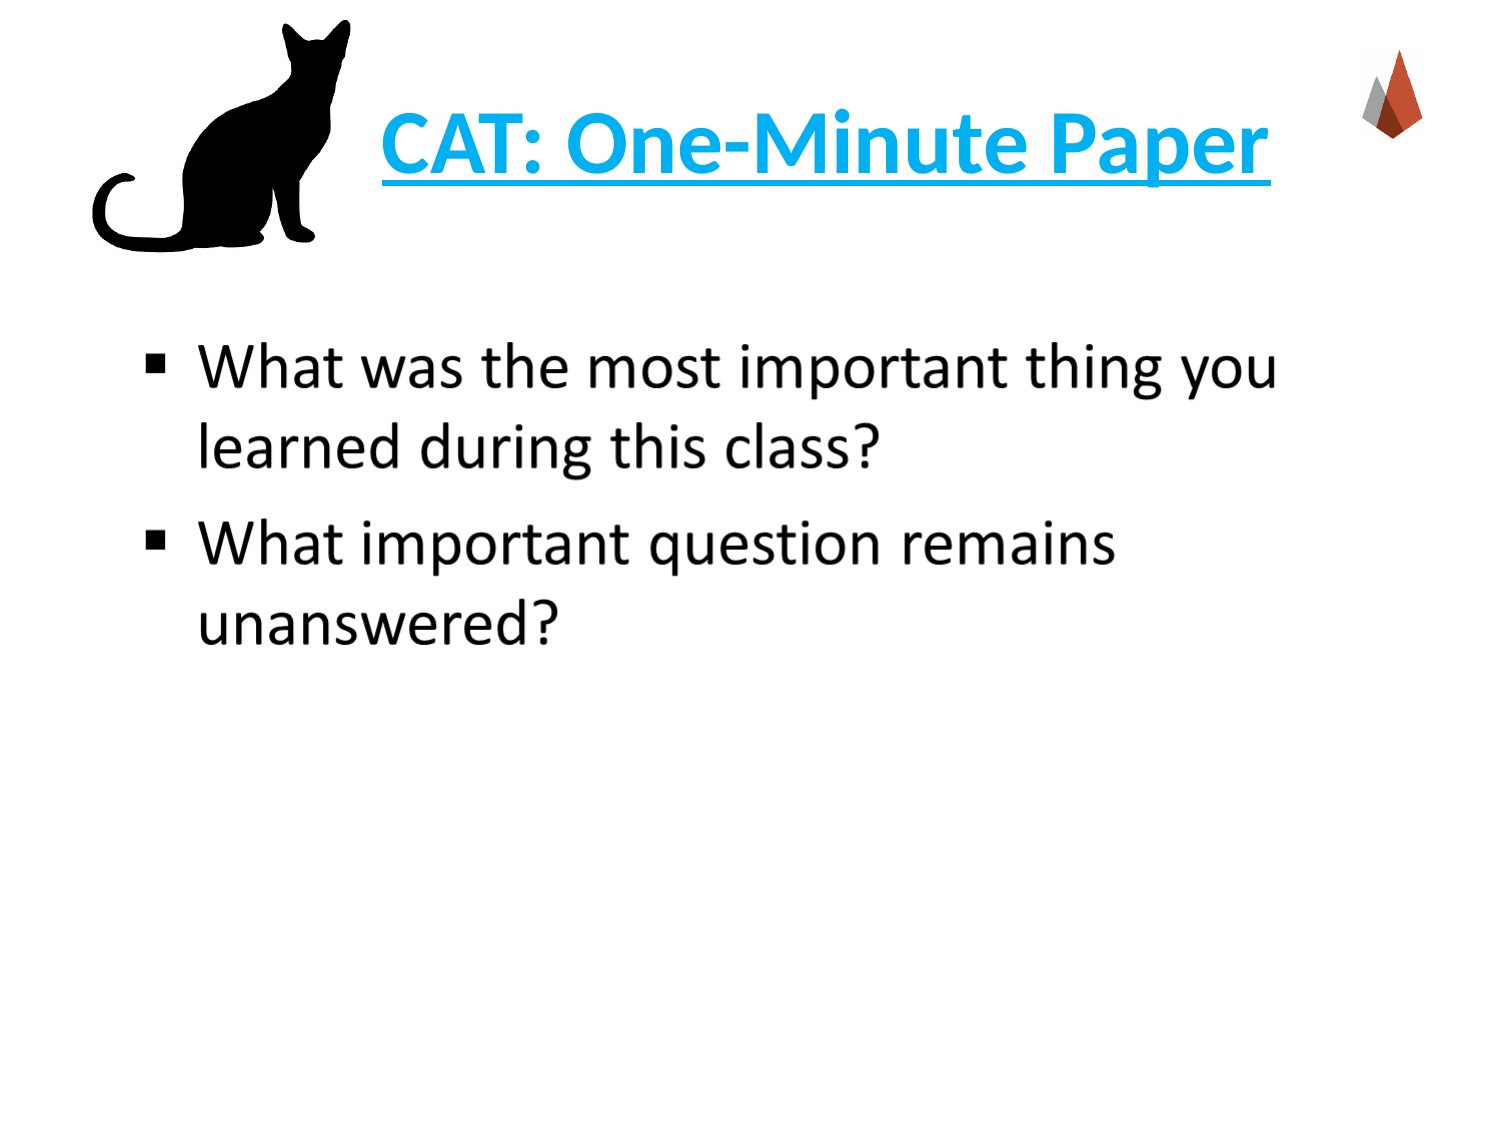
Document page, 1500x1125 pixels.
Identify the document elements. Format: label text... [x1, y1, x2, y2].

picture [74, 5, 364, 269]
text_box CAT: One-Minute Paper [368, 43, 1500, 231]
picture [103, 305, 1477, 704]
